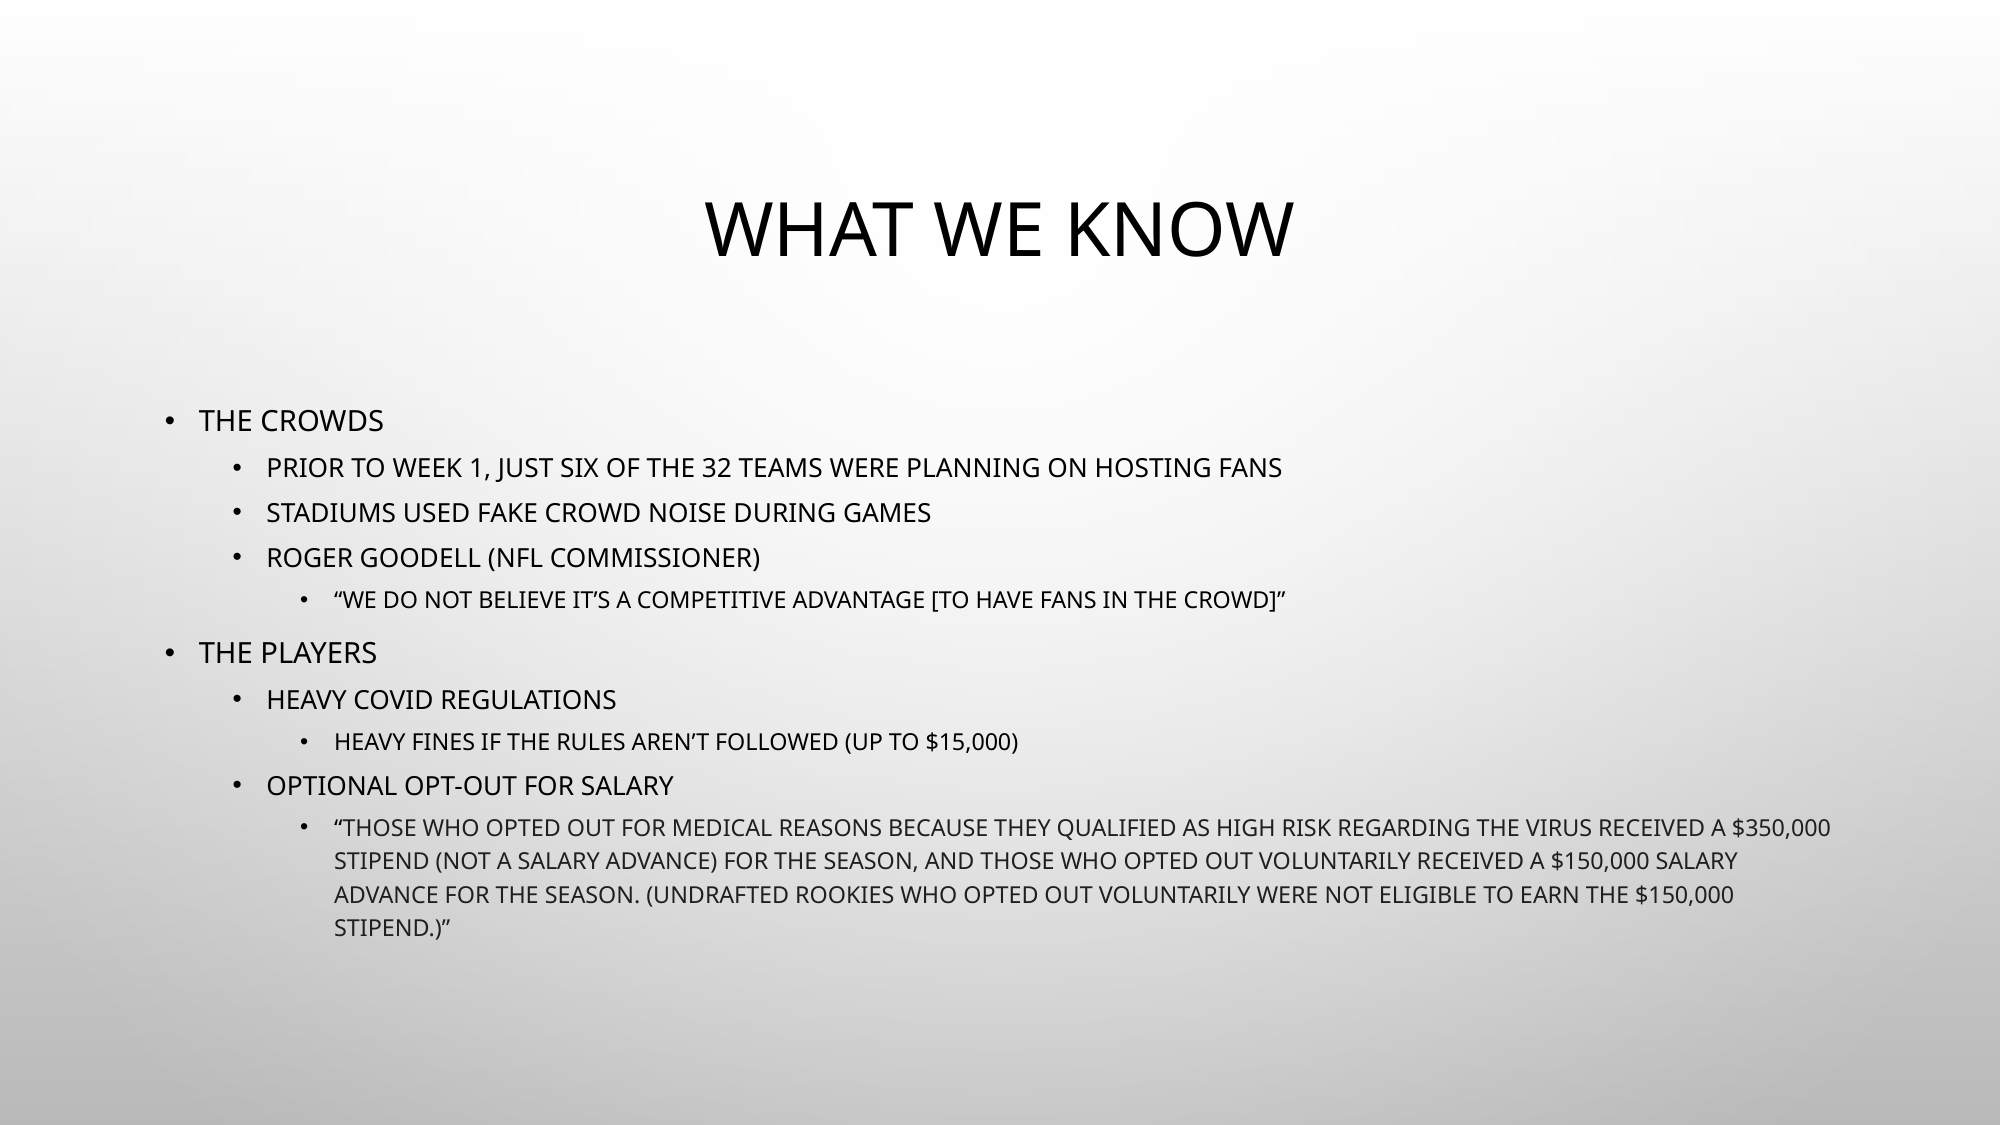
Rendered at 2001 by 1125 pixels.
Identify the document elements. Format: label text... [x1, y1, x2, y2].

title What we know [149, 101, 1851, 364]
list The Crowds Prior to week 1, just six of the 32 teams were planning on hosting fans Stadiums used fake crowd noise during games Roger Goodell (NFL commissioner) “We do not believe it’s a competitive advantage [to have fans in the crowd]” The players Heavy covid regulations Heavy fines if the rules aren’t followed (up to $15,000) Optional opt-out for salary “Those who opted out for medical reasons because they qualified as high risk regarding the virus received a $350,000 stipend (not a salary advance) for the season, and those who opted out voluntarily received a $150,000 salary advance for the season. (Undrafted rookies who opted out voluntarily were not eligible to earn the $150,000 stipend.)” [149, 388, 1851, 950]
picture [0, 0, 2000, 1125]
